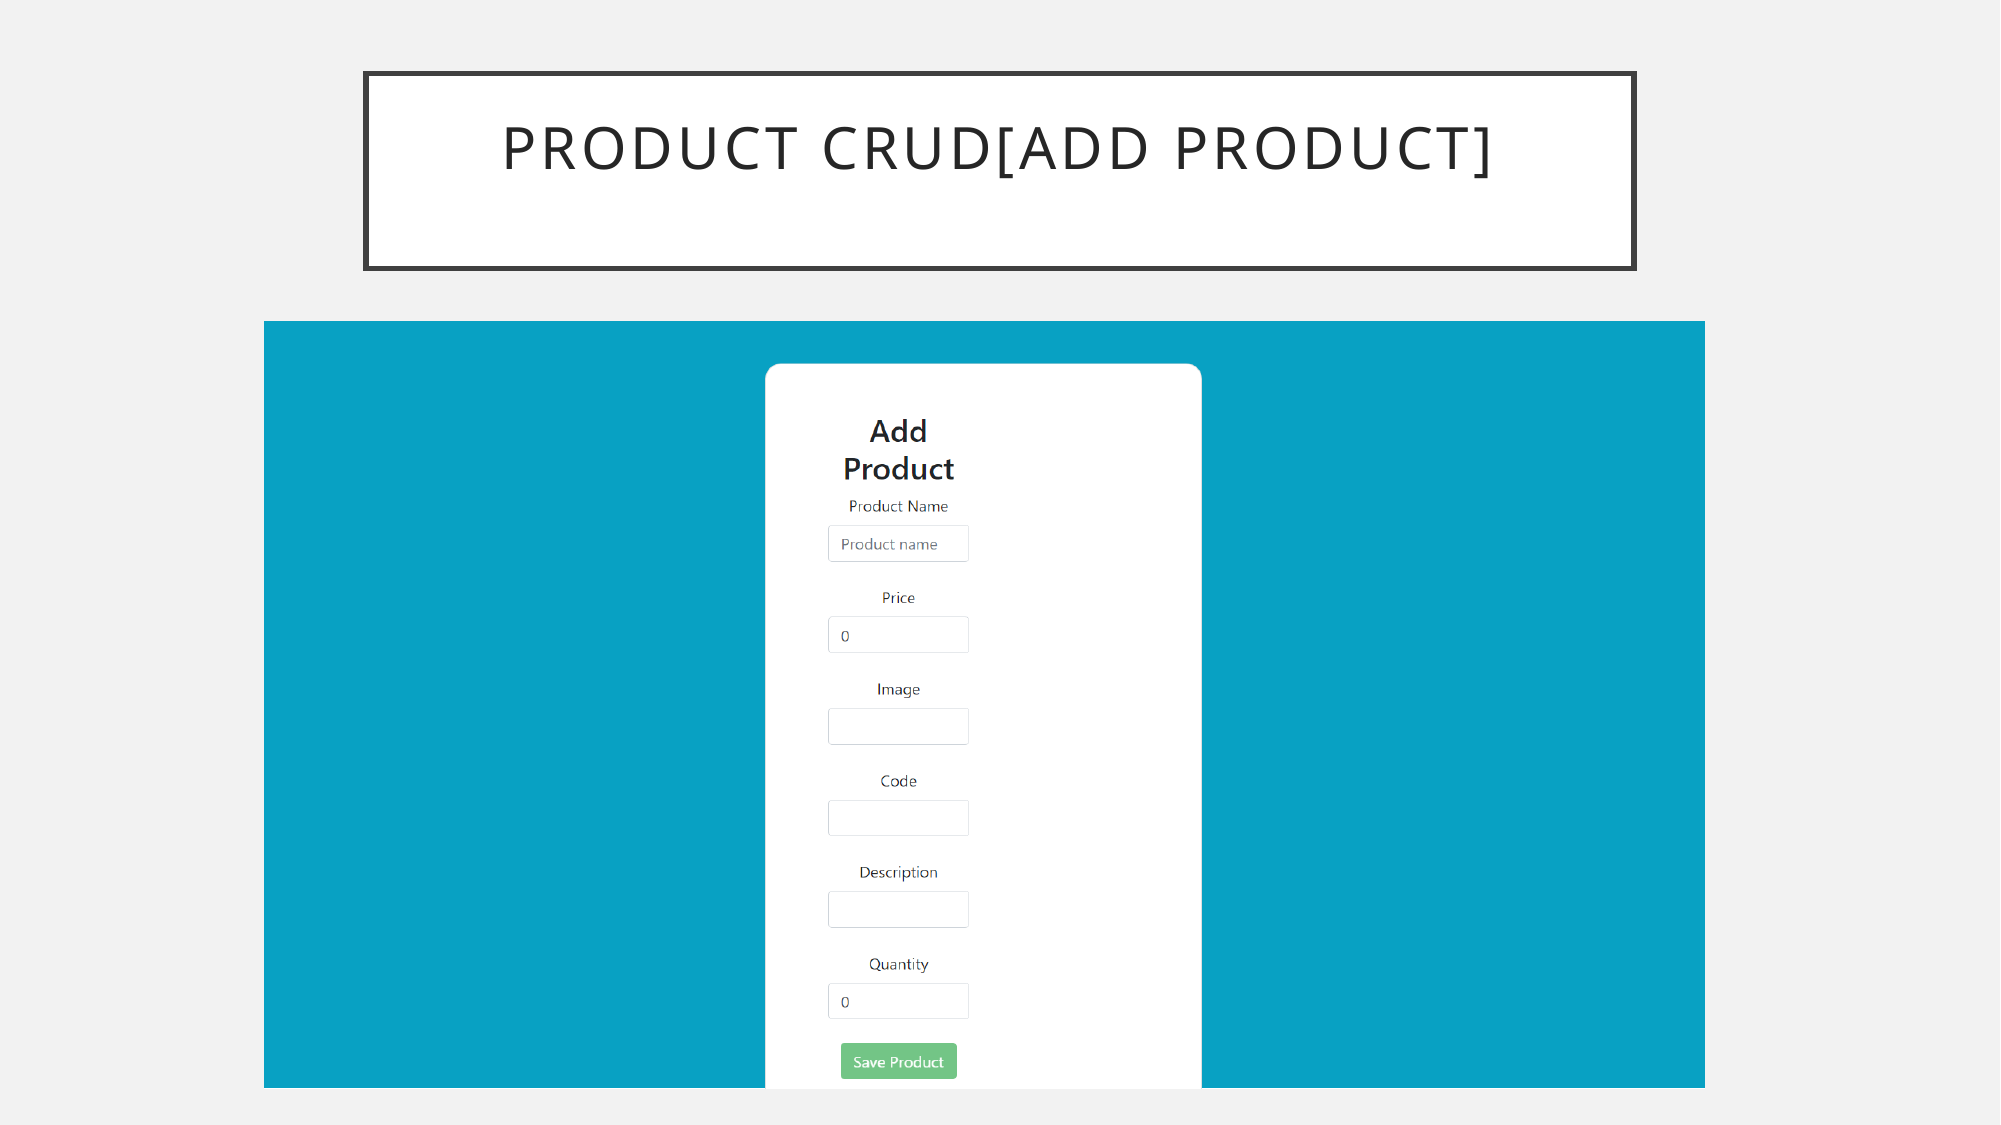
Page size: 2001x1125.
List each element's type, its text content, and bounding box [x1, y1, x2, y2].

title Product crud[Add Product] [363, 71, 1637, 271]
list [264, 321, 1706, 1089]
